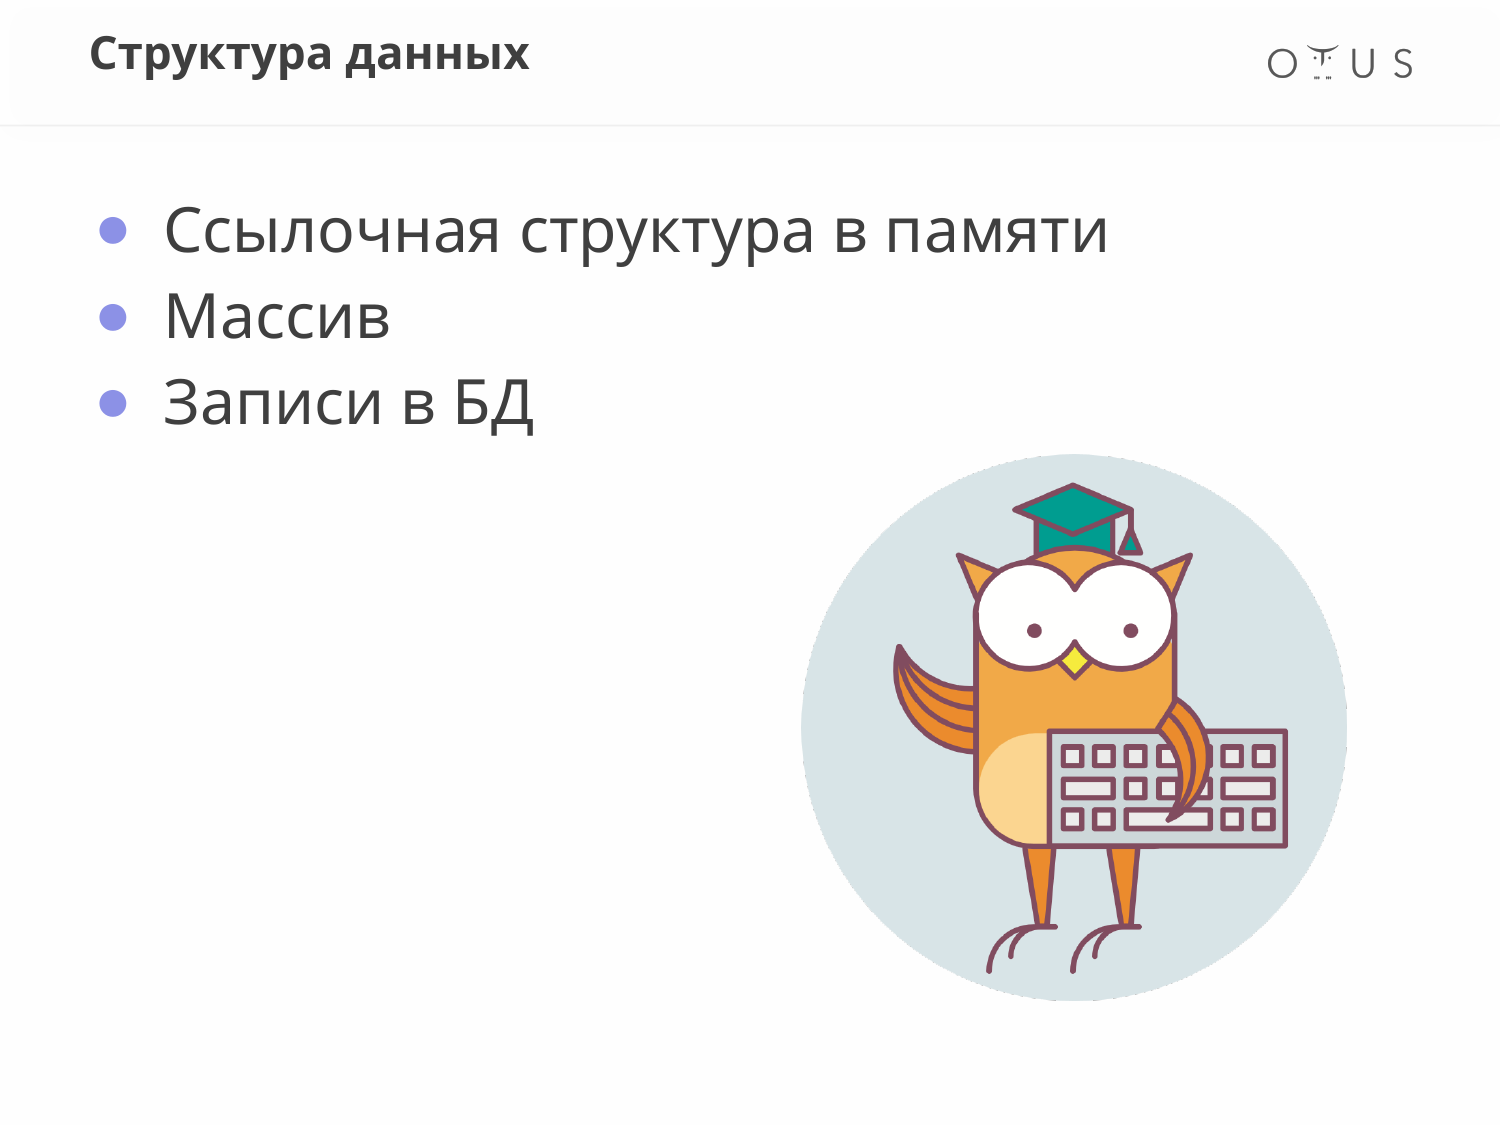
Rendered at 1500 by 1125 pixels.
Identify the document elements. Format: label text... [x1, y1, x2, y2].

picture [801, 454, 1348, 1001]
title Структура данных [88, 32, 1174, 81]
picture [1268, 45, 1412, 80]
list Ссылочная структура в памяти Массив Записи в БД [88, 178, 1392, 1071]
